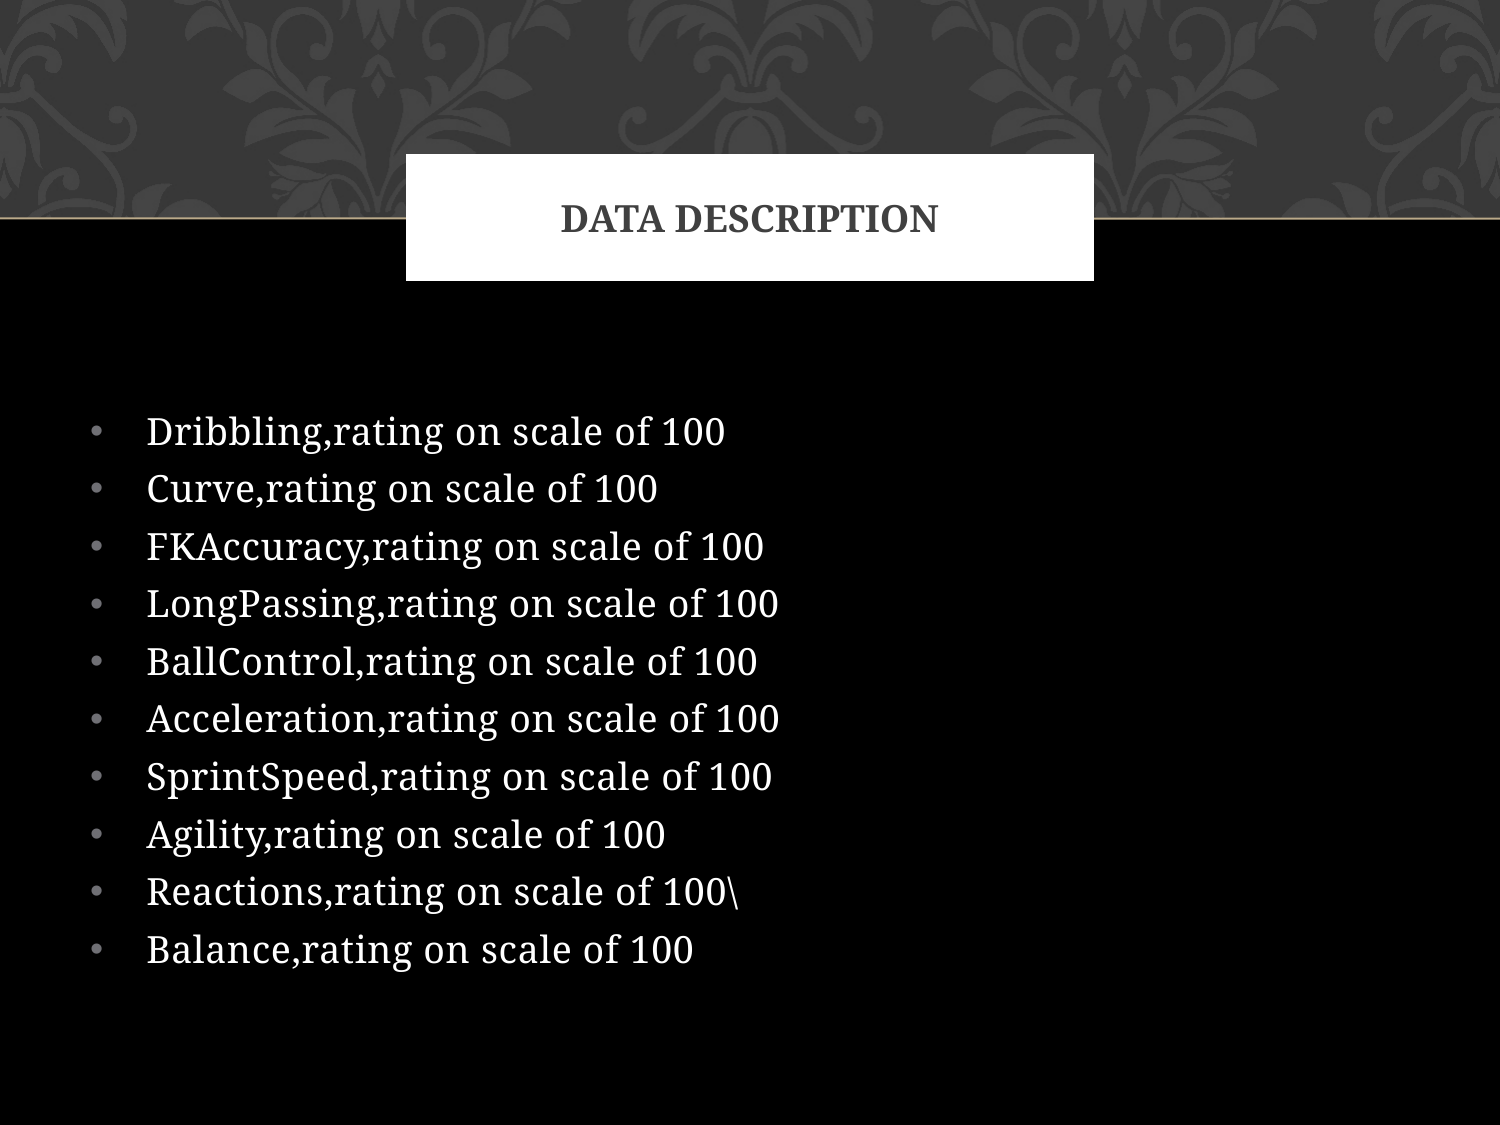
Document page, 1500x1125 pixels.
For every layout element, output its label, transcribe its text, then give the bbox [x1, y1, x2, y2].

list Dribbling,rating on scale of 100 Curve,rating on scale of 100 FKAccuracy,rating on scale of 100 LongPassing,rating on scale of 100 BallControl,rating on scale of 100 Acceleration,rating on scale of 100 SprintSpeed,rating on scale of 100 Agility,rating on scale of 100 Reactions,rating on scale of 100\ Balance,rating on scale of 100 [75, 342, 1425, 1012]
title Data description [406, 154, 1094, 281]
